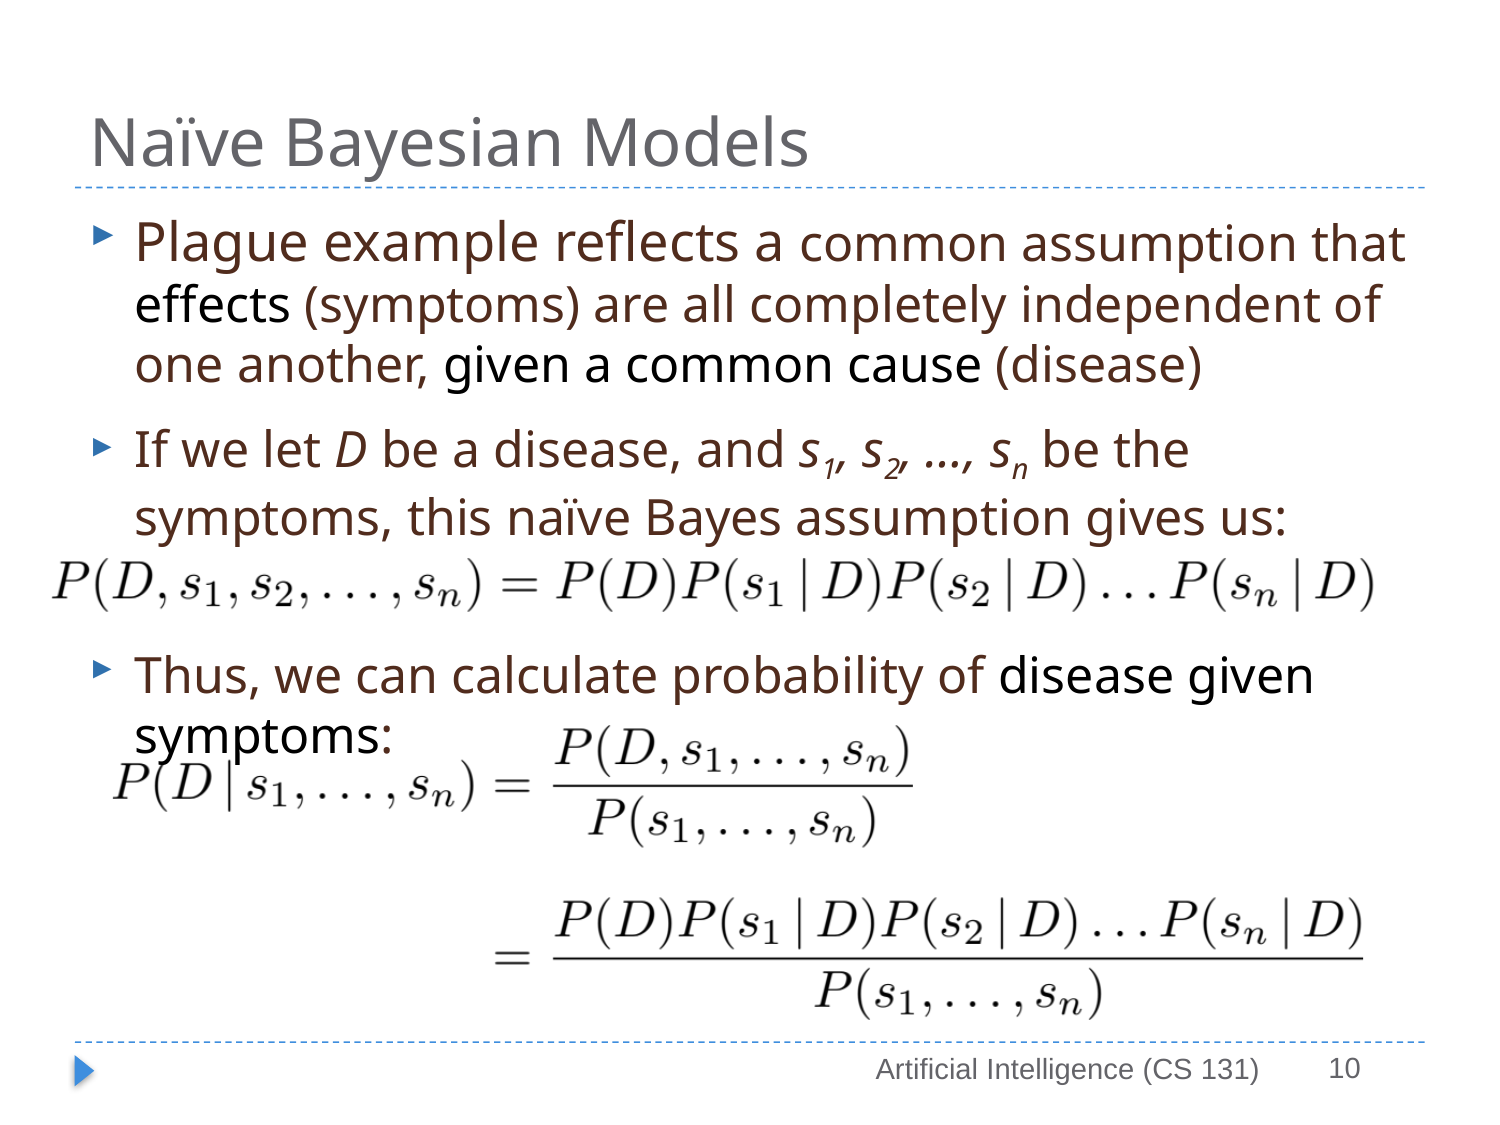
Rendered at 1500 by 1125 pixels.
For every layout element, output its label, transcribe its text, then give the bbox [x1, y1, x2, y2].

list Plague example reflects a common assumption that effects (symptoms) are all completely independent of one another, given a common cause (disease) If we let D be a disease, and s1, s2, …, sn be the symptoms, this naïve Bayes assumption gives us: Thus, we can calculate probability of disease given symptoms: [75, 200, 1425, 1010]
footer Artificial Intelligence (CS 131) [575, 1042, 1212, 1103]
picture [49, 555, 1376, 613]
slide_number 10 [1212, 1042, 1376, 1103]
picture [112, 724, 1364, 1020]
title Naïve Bayesian Models [75, 24, 1425, 188]
